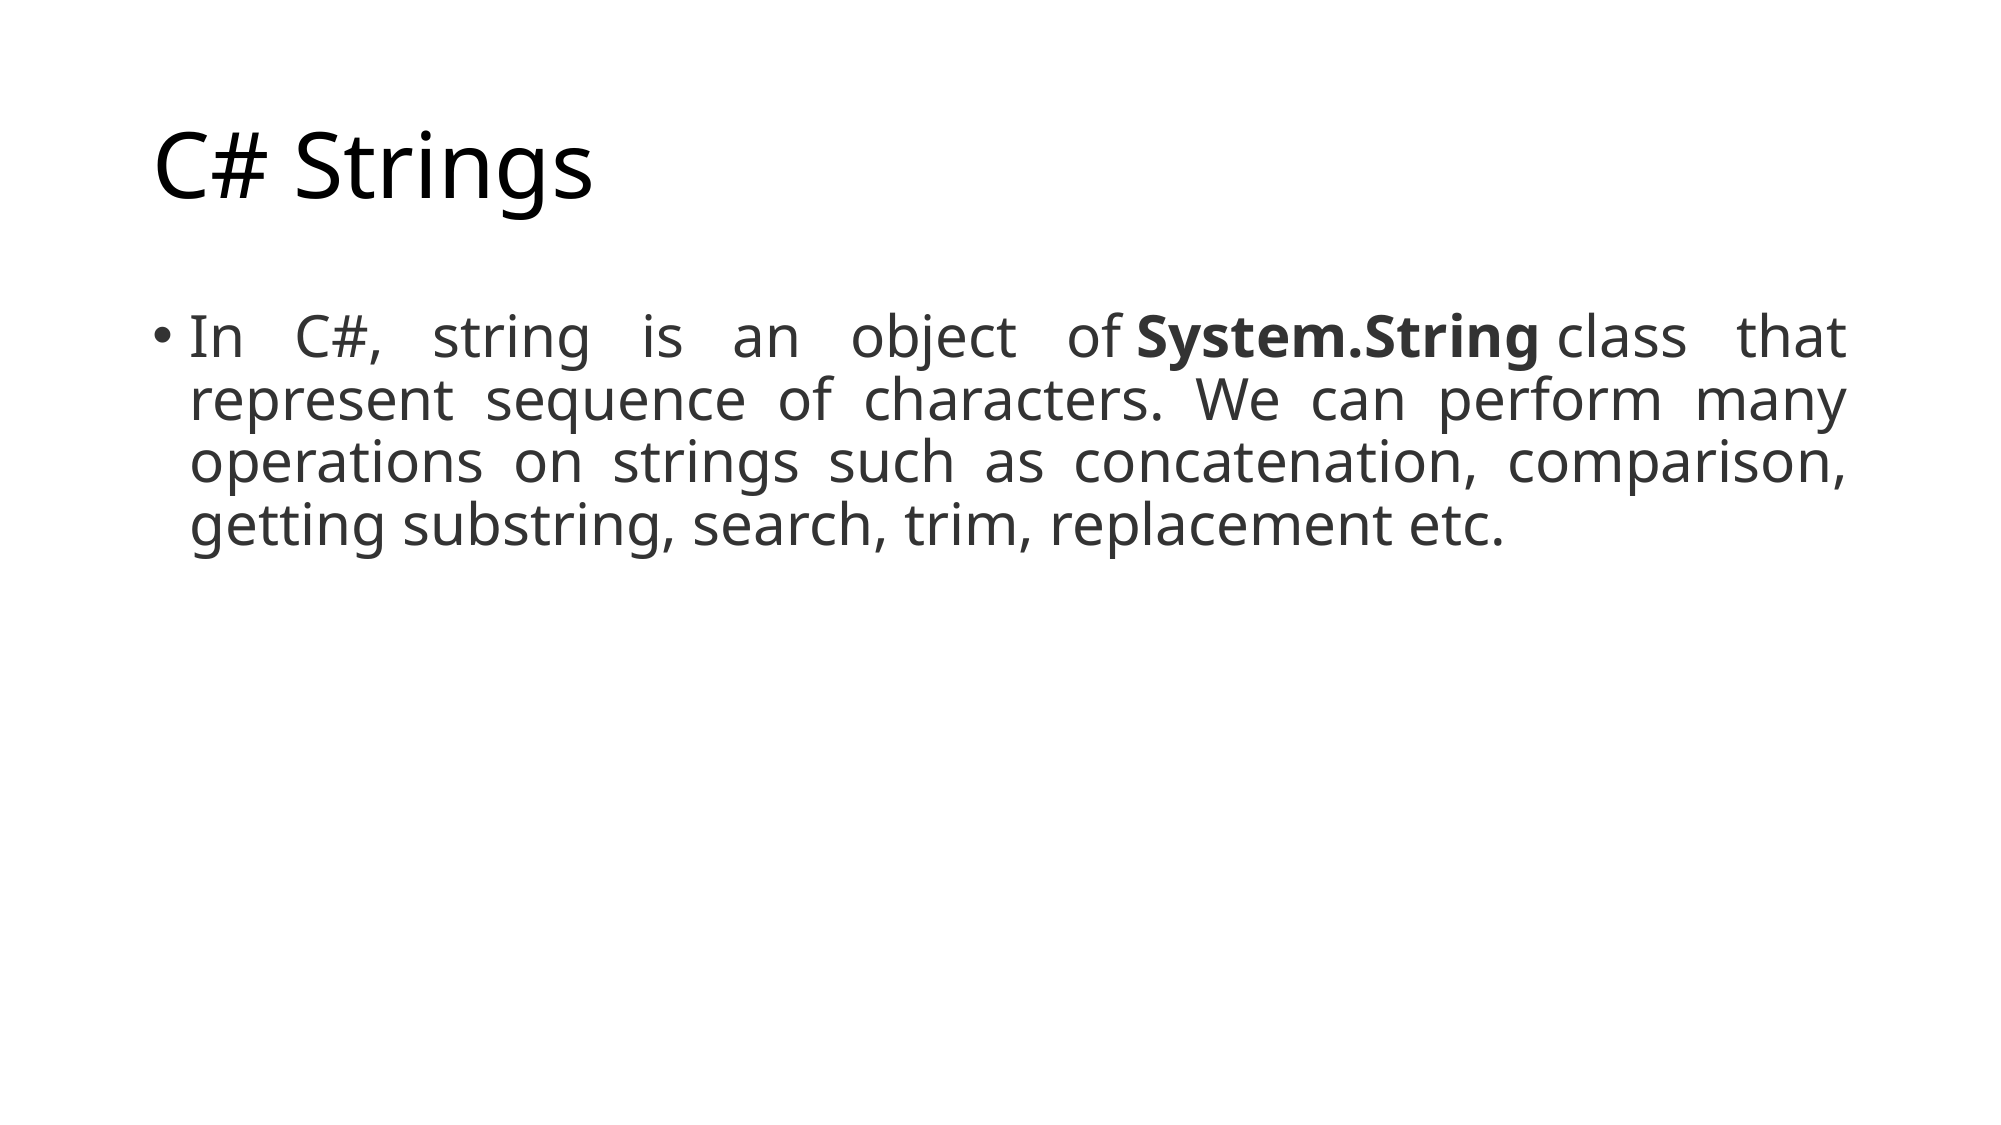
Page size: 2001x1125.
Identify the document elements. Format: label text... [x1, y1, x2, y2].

list In C#, string is an object of System.String class that represent sequence of characters. We can perform many operations on strings such as concatenation, comparison, getting substring, search, trim, replacement etc. [137, 299, 1863, 1014]
title C# Strings [137, 59, 1863, 278]
